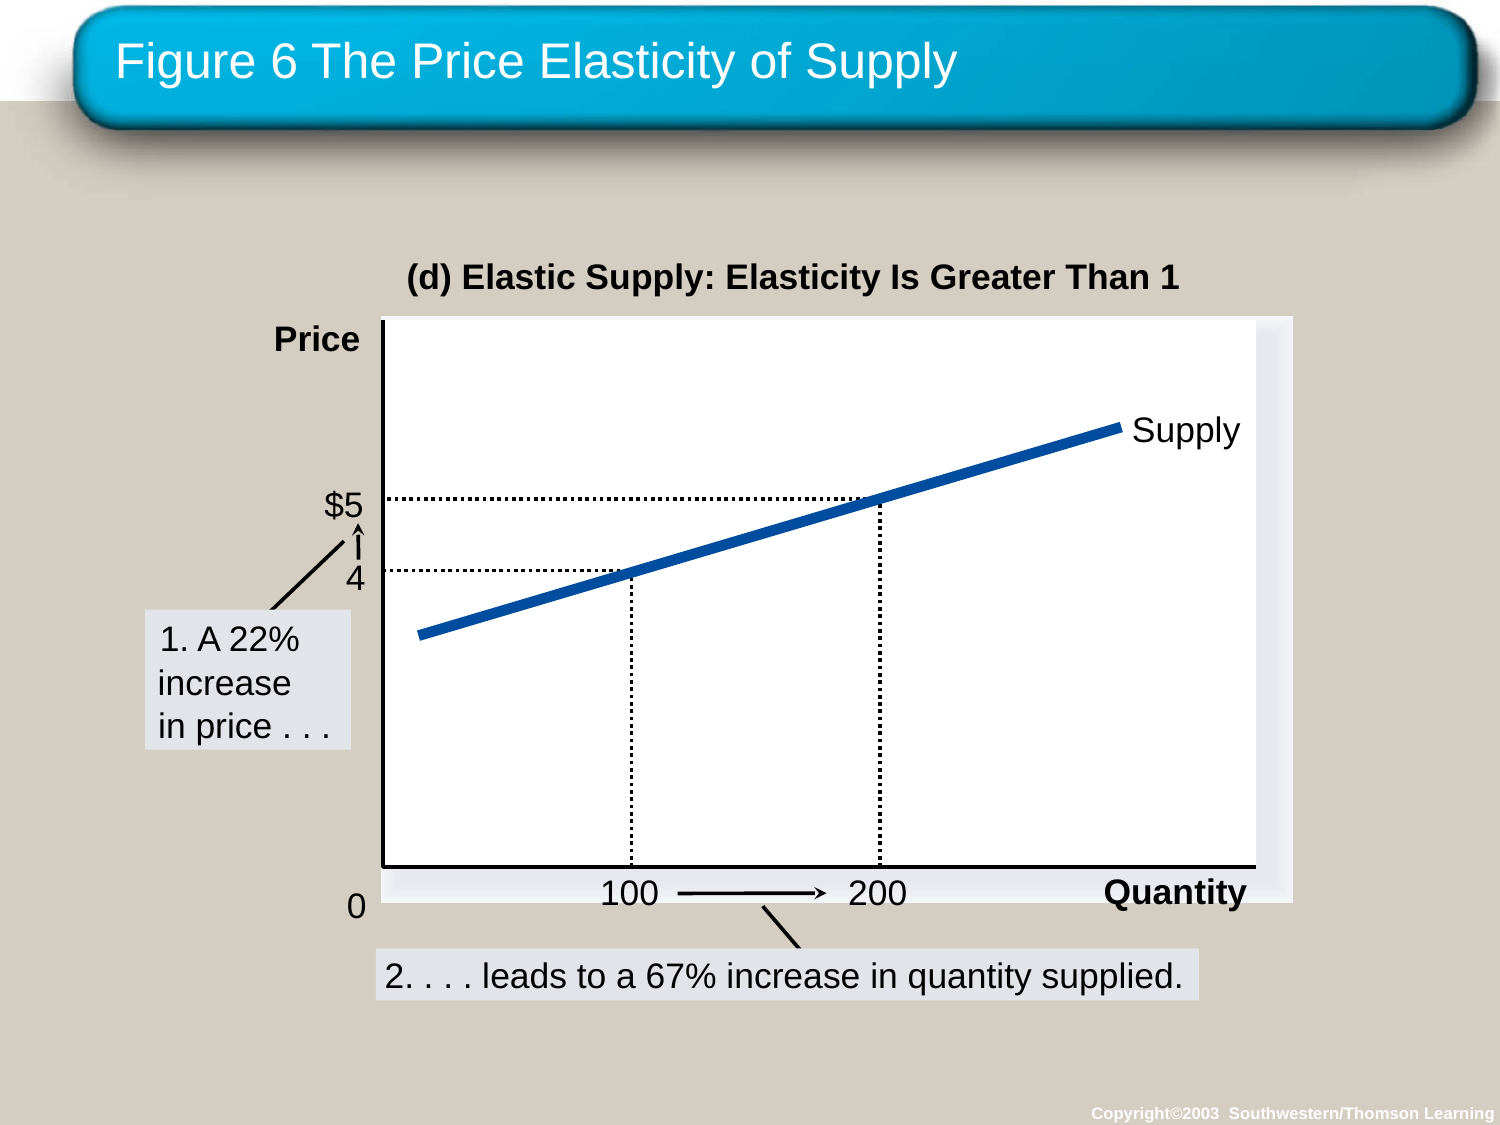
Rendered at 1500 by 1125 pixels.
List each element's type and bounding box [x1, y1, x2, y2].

text_box [418, 406, 1241, 636]
text_box [324, 482, 908, 913]
picture [0, 0, 1500, 1125]
text_box [375, 905, 1200, 1001]
text_box [144, 540, 319, 750]
